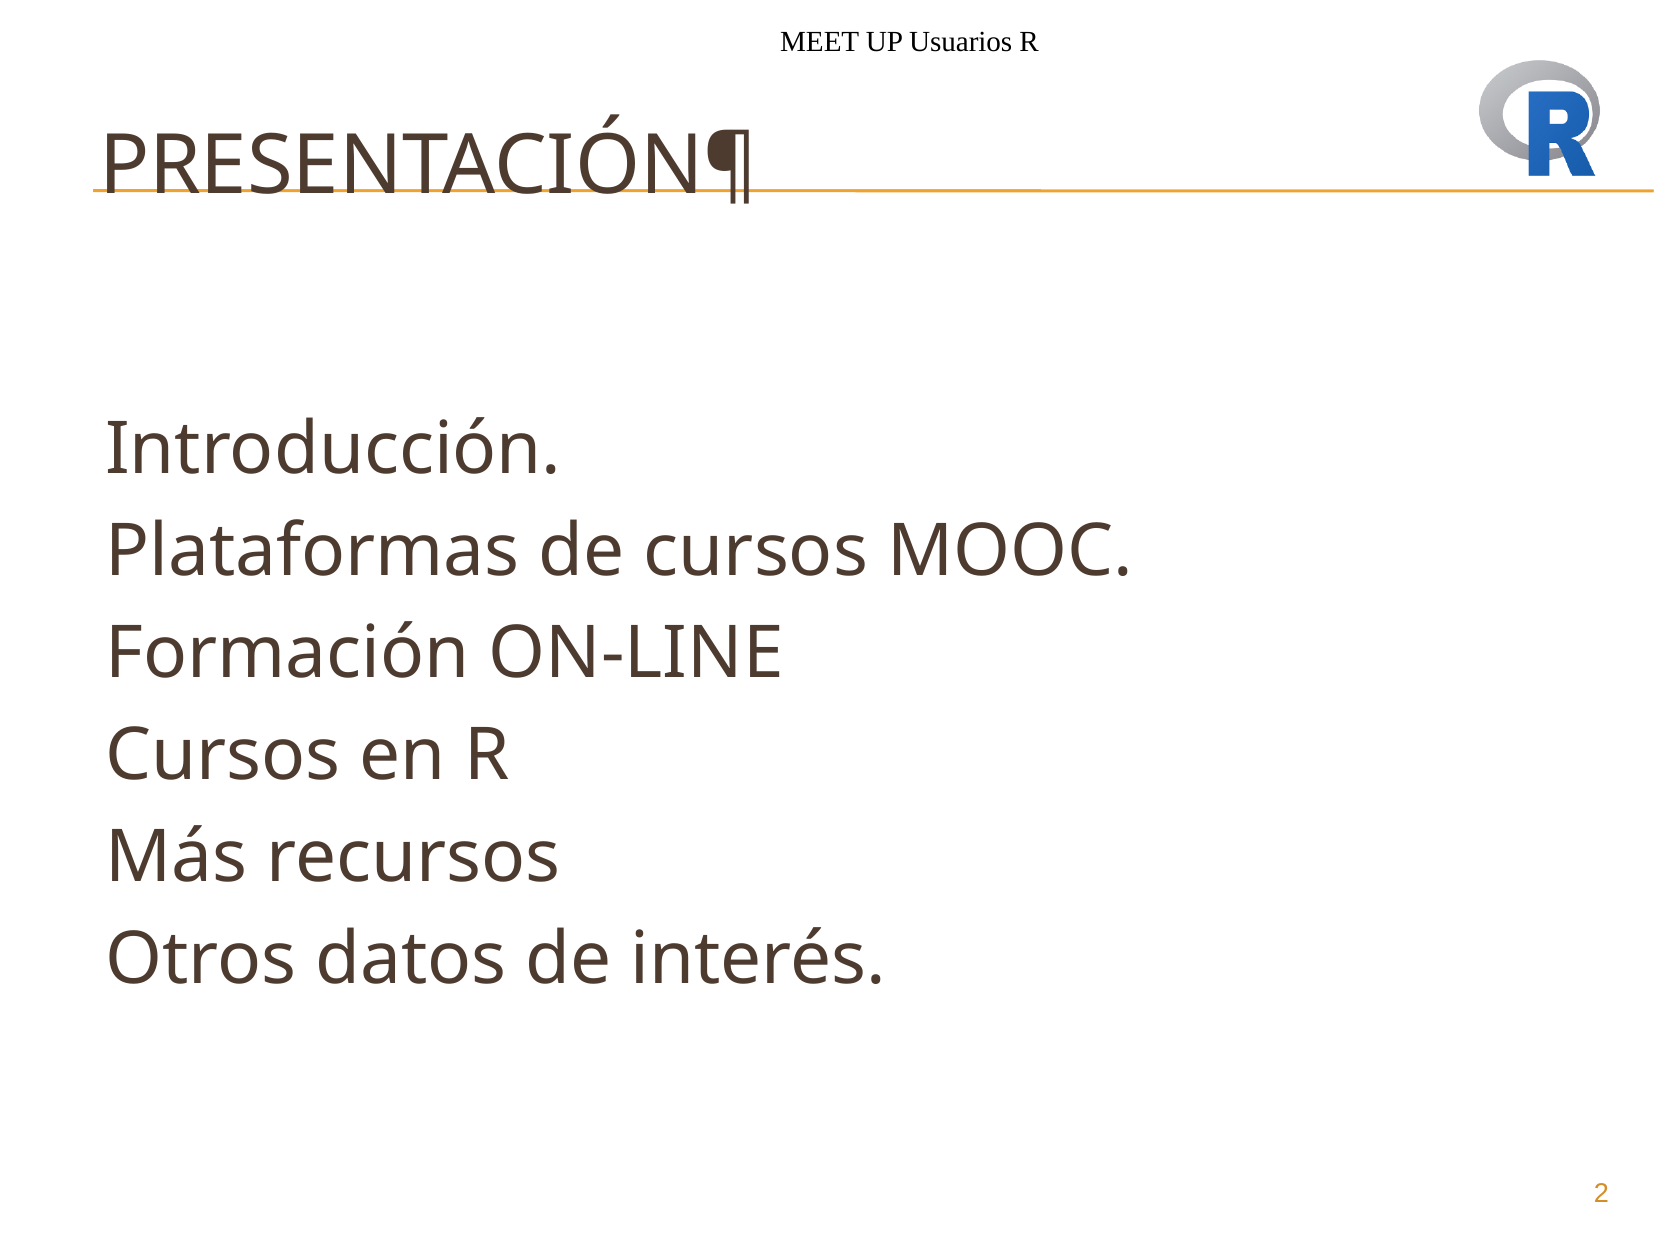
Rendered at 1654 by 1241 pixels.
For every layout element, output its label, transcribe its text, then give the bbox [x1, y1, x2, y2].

picture [1475, 58, 1607, 177]
slide_number 2 [1488, 1170, 1626, 1216]
footer MEET UP Usuarios R [647, 13, 1172, 66]
list Introducción. Plataformas de cursos MOOC. Formación ON-LINE Cursos en R Más recursos Otros datos de interés. [82, 290, 1571, 1114]
title Presentación¶ [82, 56, 1571, 264]
